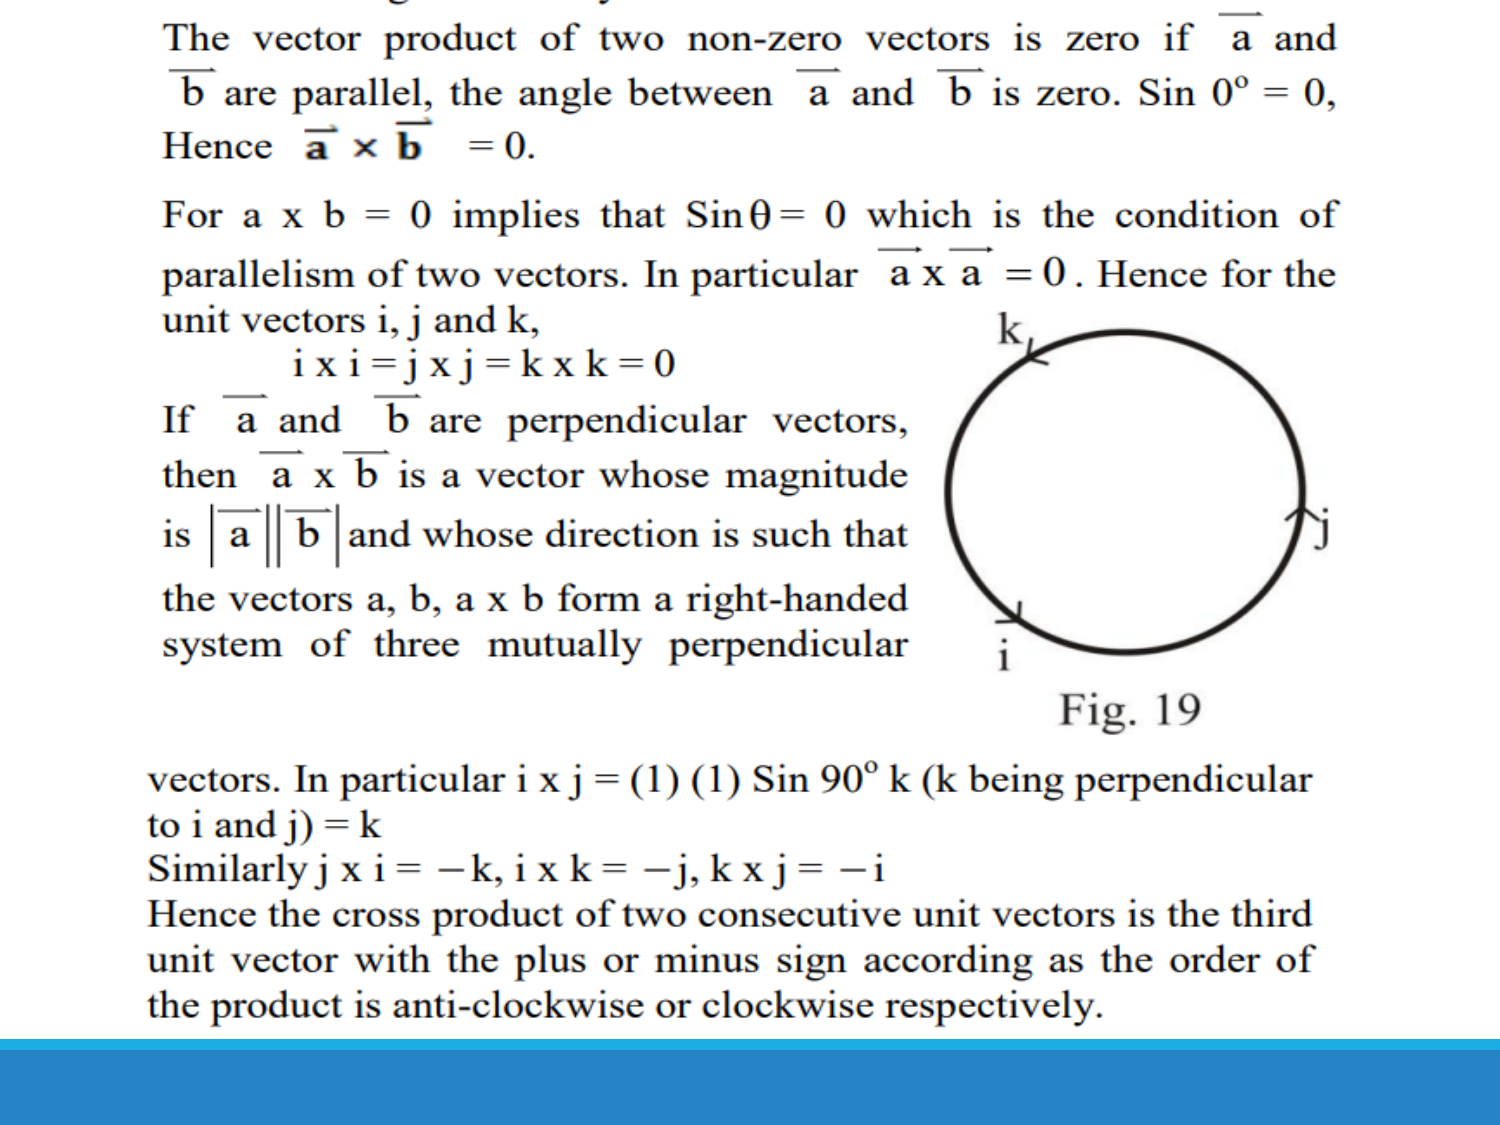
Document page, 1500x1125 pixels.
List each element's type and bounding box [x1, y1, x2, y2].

picture [130, 0, 1377, 1032]
